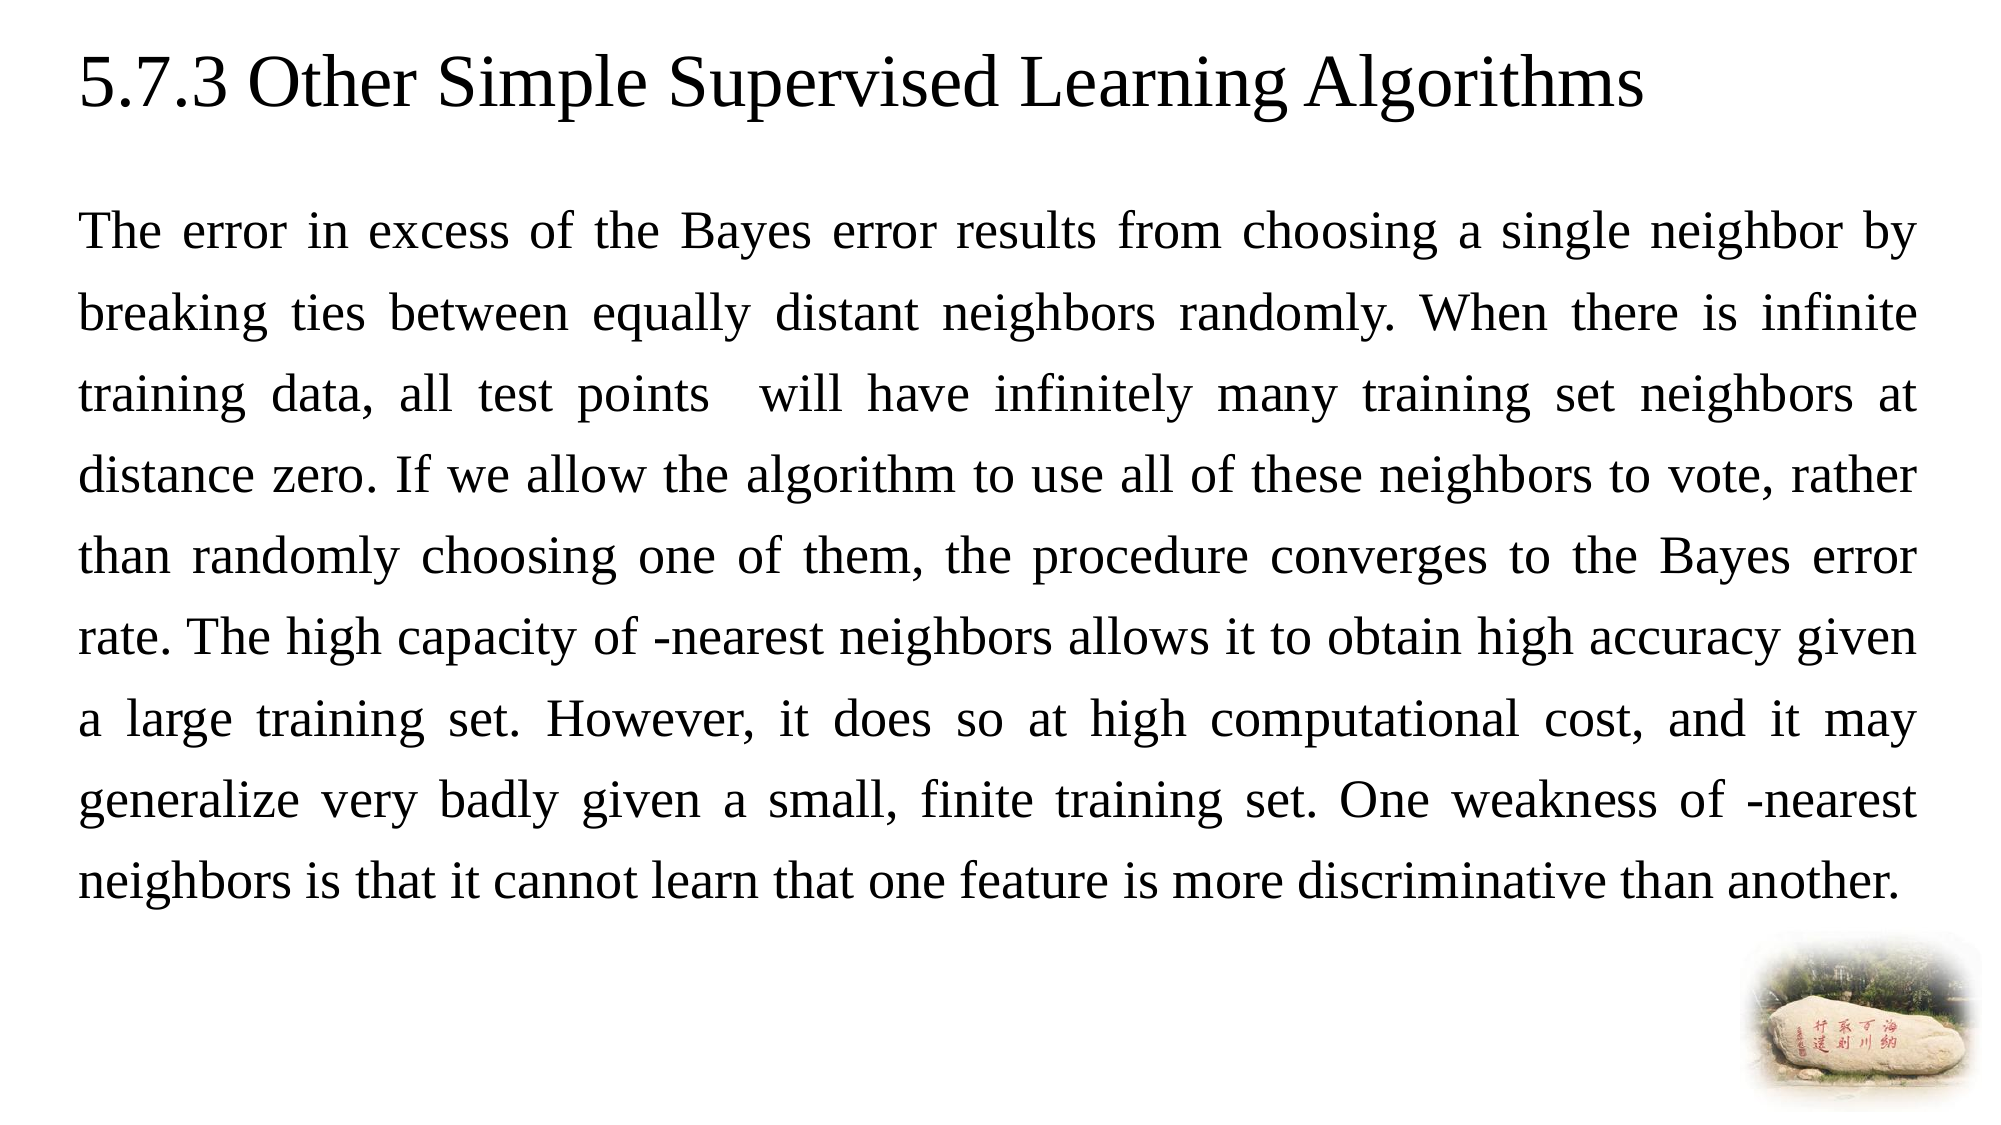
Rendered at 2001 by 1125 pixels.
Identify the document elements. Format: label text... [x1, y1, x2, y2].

title 5.7.3 Other Simple Supervised Learning Algorithms [63, 21, 1936, 142]
picture [1740, 927, 1985, 1112]
